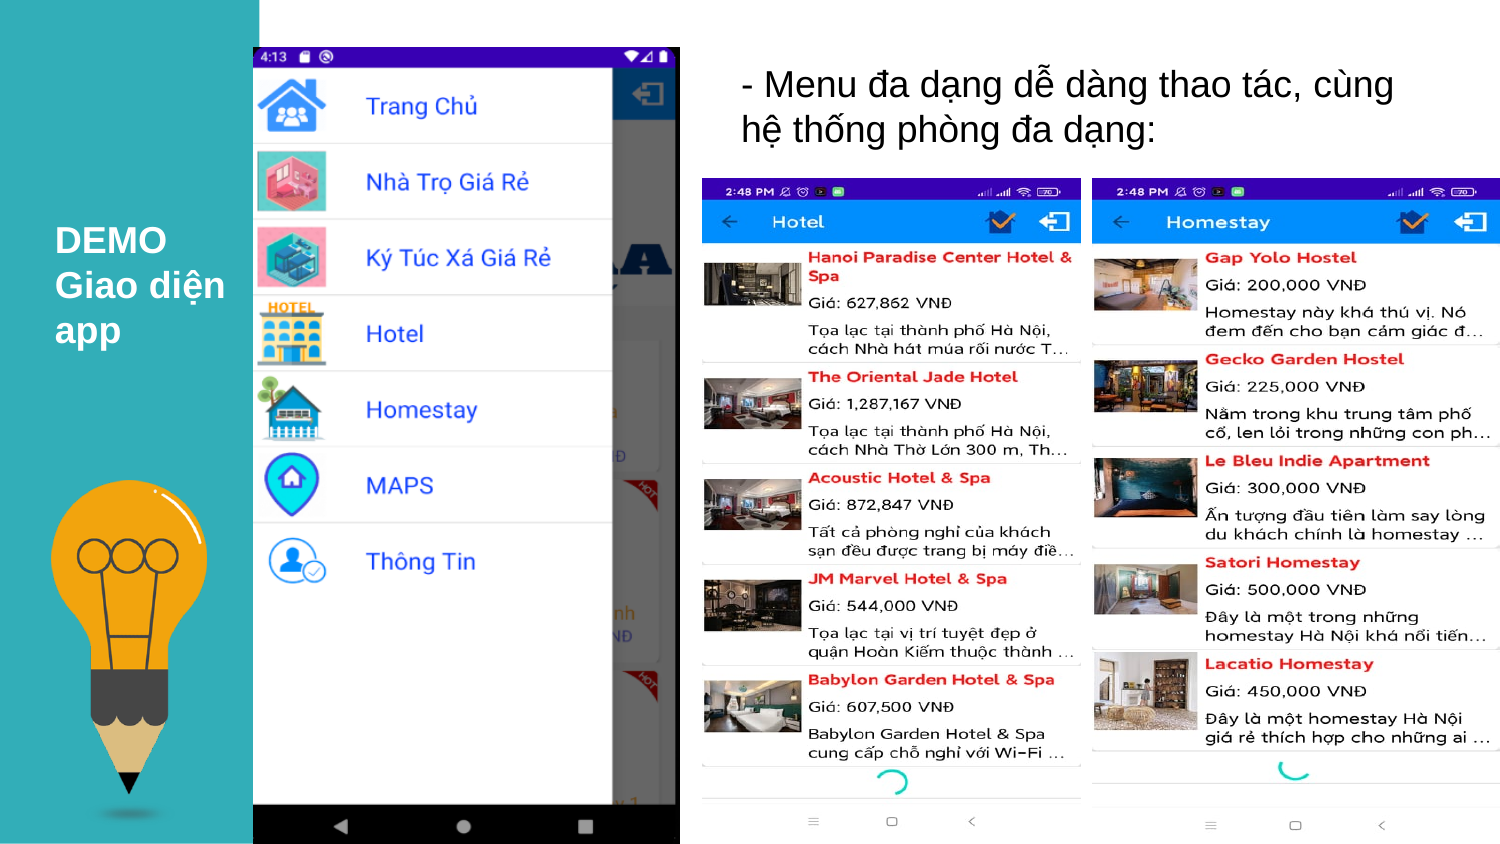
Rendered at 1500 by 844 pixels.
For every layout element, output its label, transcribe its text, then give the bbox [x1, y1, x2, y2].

picture [253, 46, 680, 844]
picture [51, 480, 207, 826]
text_box DEMO Giao diện app [40, 209, 243, 359]
text_box - Menu đa dạng dễ dàng thao tác, cùng hệ thống phòng đa dạng: [726, 52, 1424, 158]
picture [1092, 178, 1500, 844]
picture [702, 178, 1081, 841]
